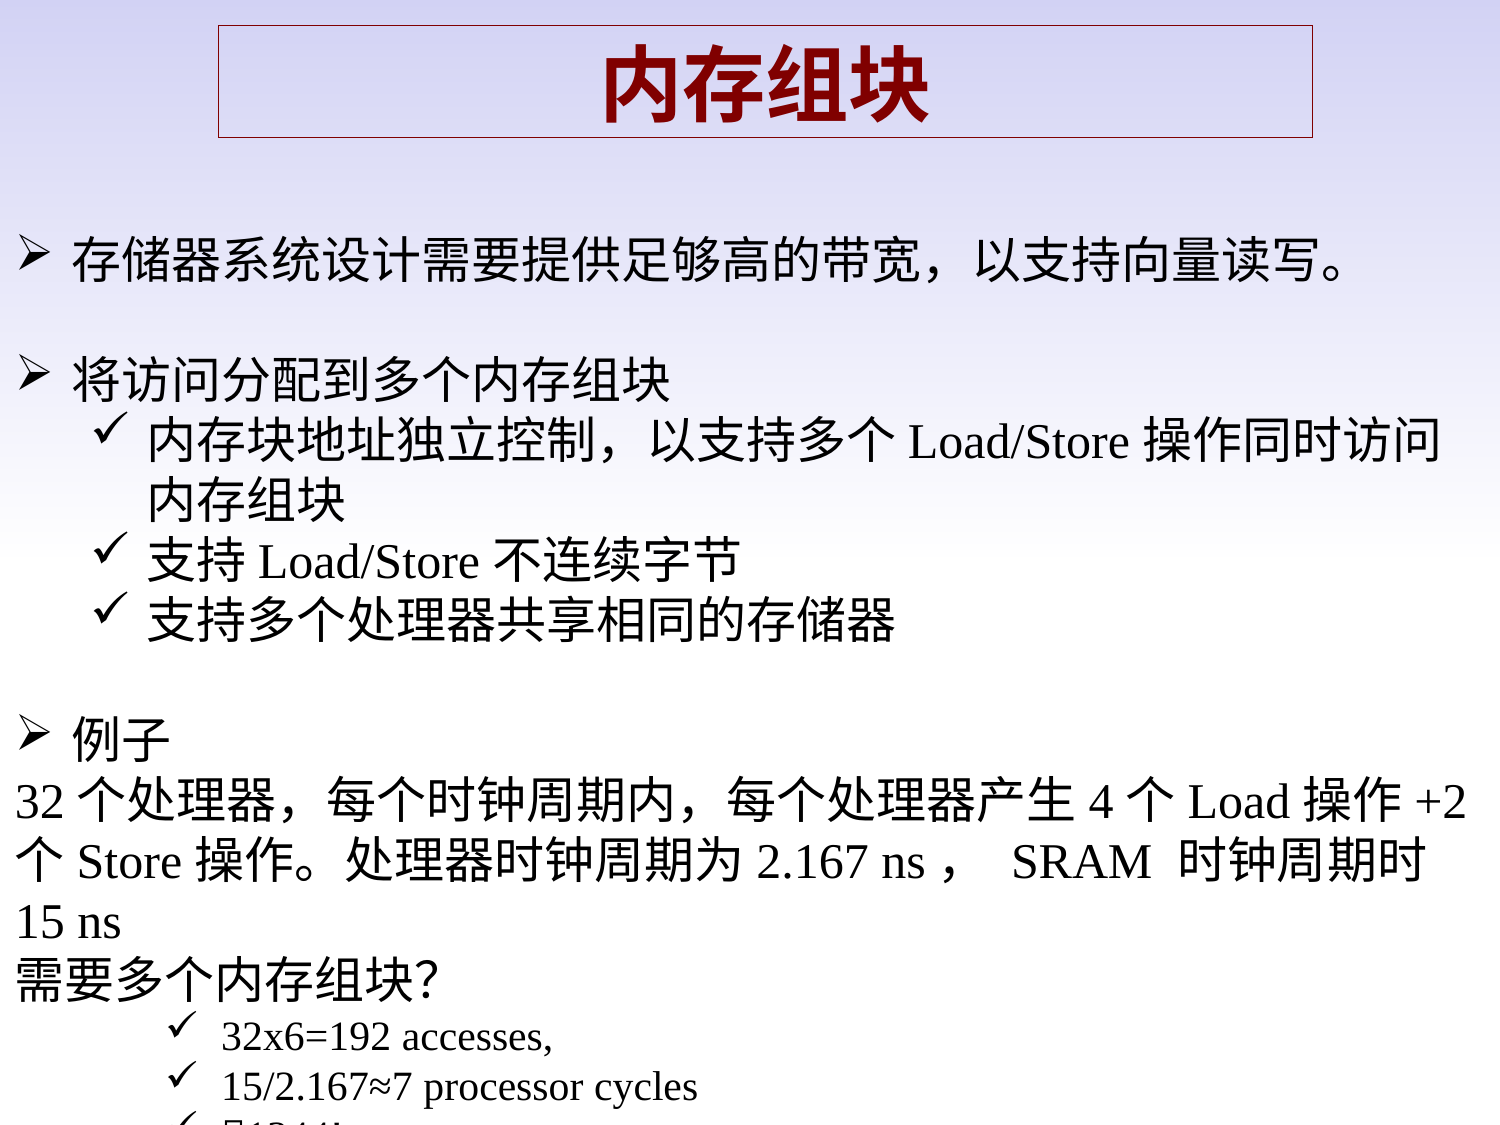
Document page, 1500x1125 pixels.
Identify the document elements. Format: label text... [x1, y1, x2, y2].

text_box 存储器系统设计需要提供足够高的带宽，以支持向量读写。 将访问分配到多个内存组块 内存块地址独立控制，以支持多个Load/Store操作同时访问内存组块 支持Load/Store不连续字节 支持多个处理器共享相同的存储器 例子 32个处理器，每个时钟周期内，每个处理器产生4个Load操作+2个Store操作。处理器时钟周期为2.167 ns， SRAM 时钟周期时15 ns 需要多个内存组块？ 32x6=192 accesses, 15/2.167≈7 processor cycles 1344! [0, 221, 1500, 1125]
text_box 内存组块 [218, 25, 1313, 138]
